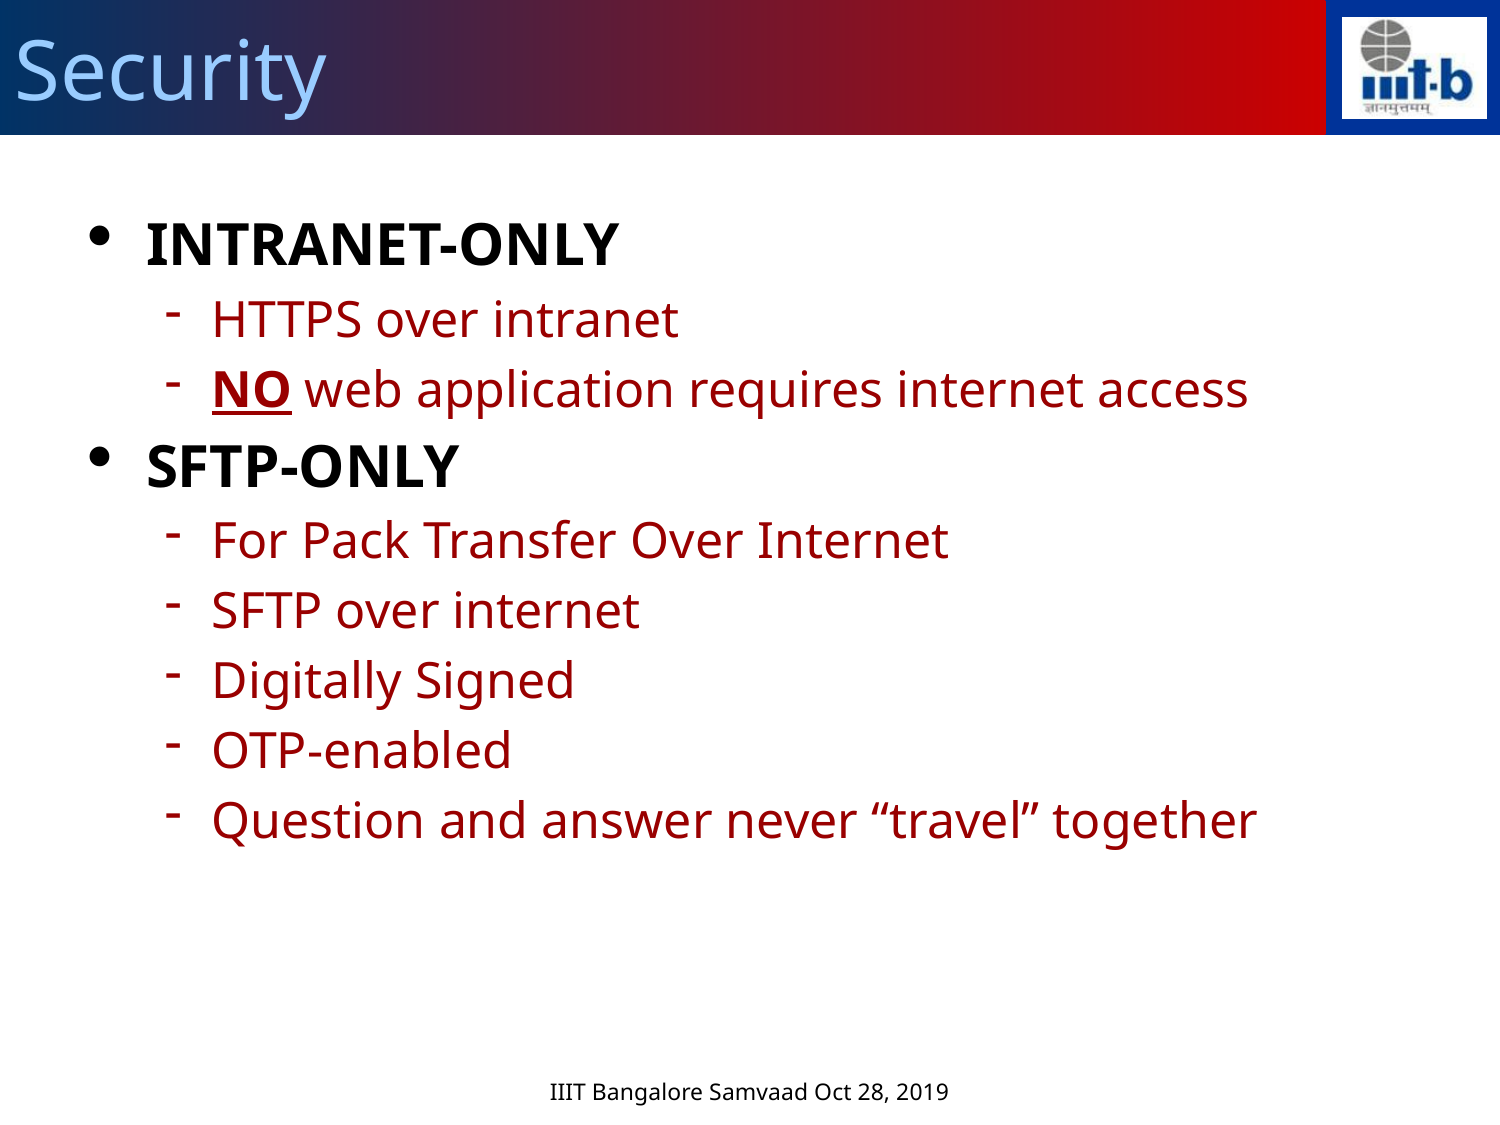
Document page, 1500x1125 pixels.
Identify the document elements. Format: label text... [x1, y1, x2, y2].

text_box INTRANET-ONLY HTTPS over intranet NO web application requires internet access SFTP-ONLY For Pack Transfer Over Internet SFTP over internet Digitally Signed OTP-enabled Question and answer never “travel” together [75, 200, 1425, 1005]
text_box Security [0, 0, 1326, 135]
picture [1342, 17, 1487, 119]
text_box IIIT Bangalore Samvaad Oct 28, 2019 [424, 1070, 1075, 1103]
